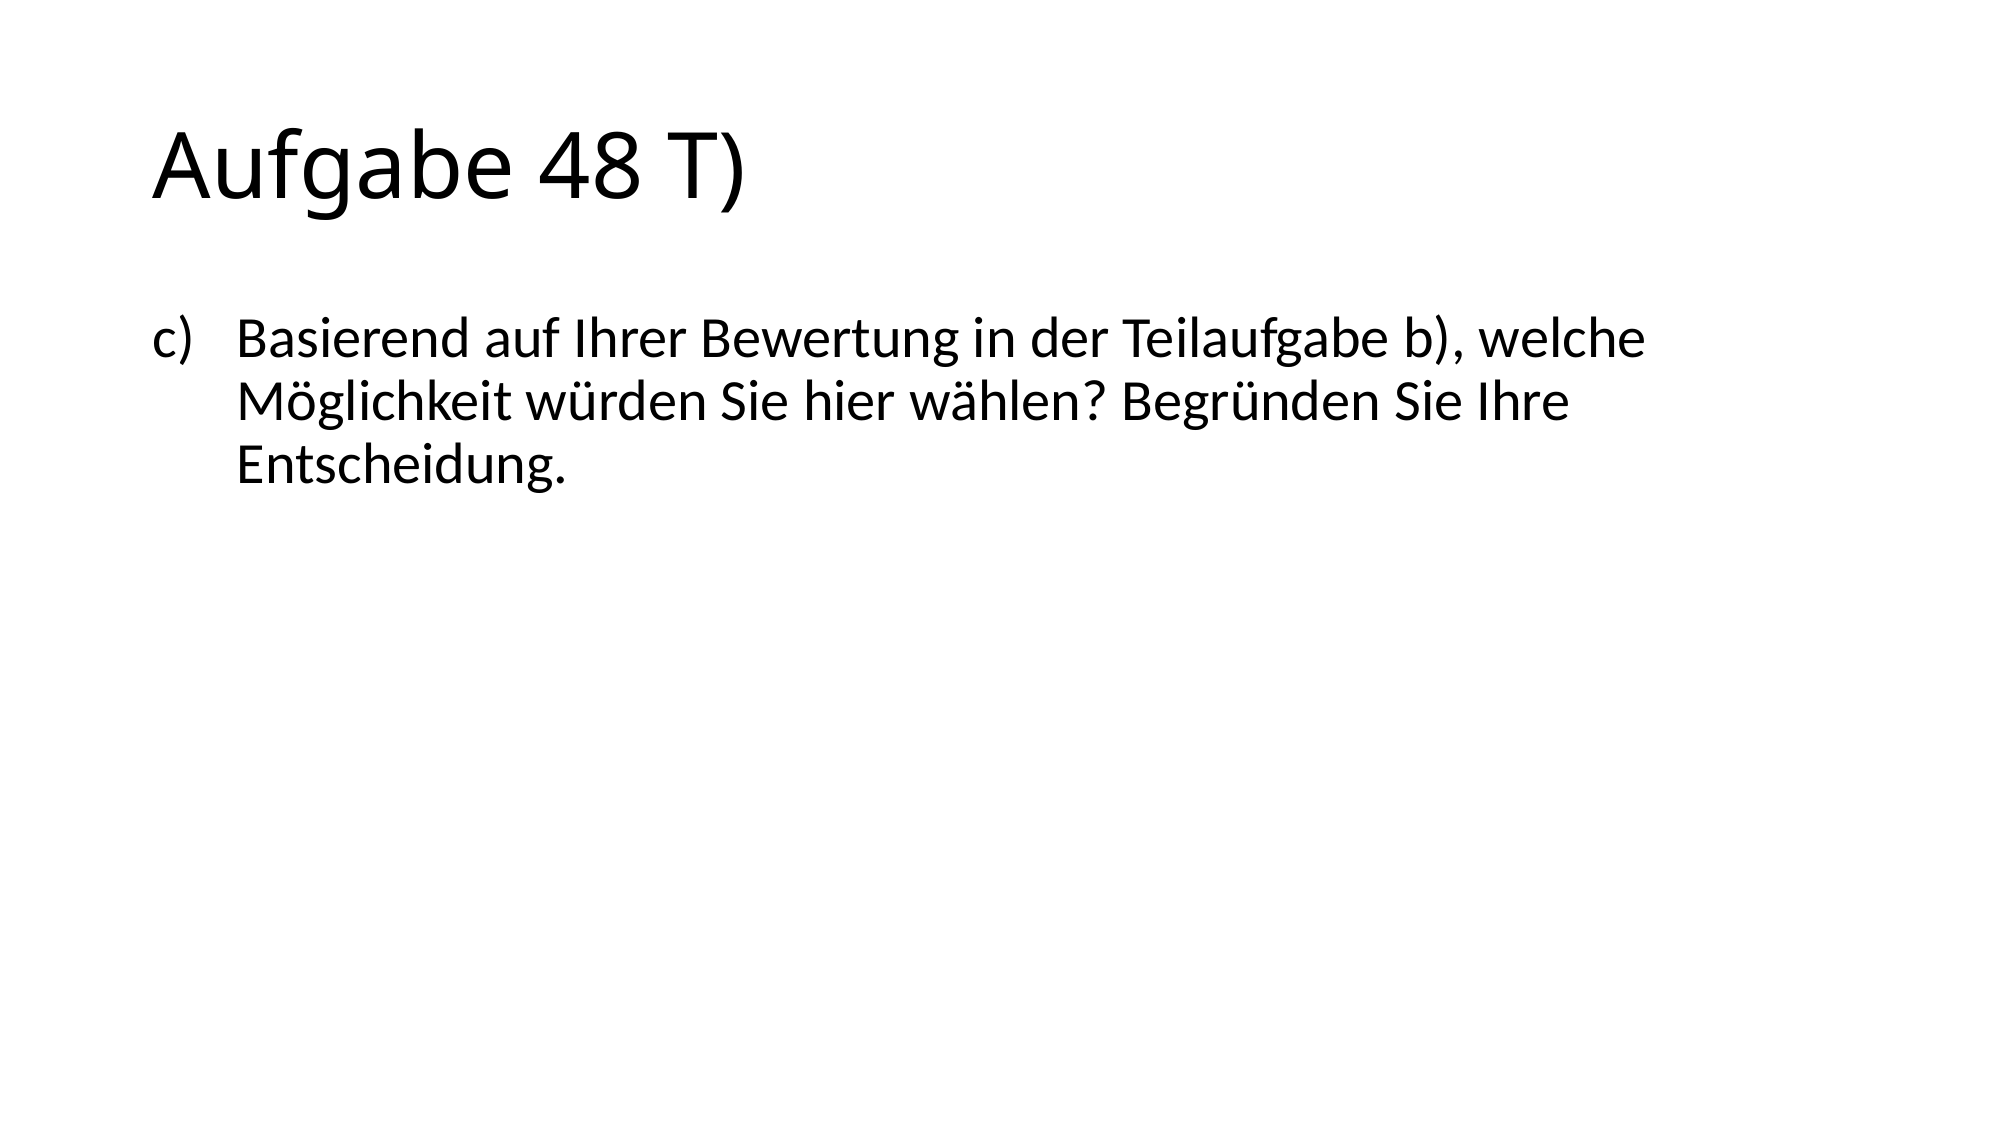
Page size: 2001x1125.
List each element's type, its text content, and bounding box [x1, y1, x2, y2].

title Aufgabe 48 T) [137, 59, 1863, 278]
list Basierend auf Ihrer Bewertung in der Teilaufgabe b), welche Möglichkeit würden Sie hier wählen? Begründen Sie Ihre Entscheidung. [137, 299, 1863, 1014]
